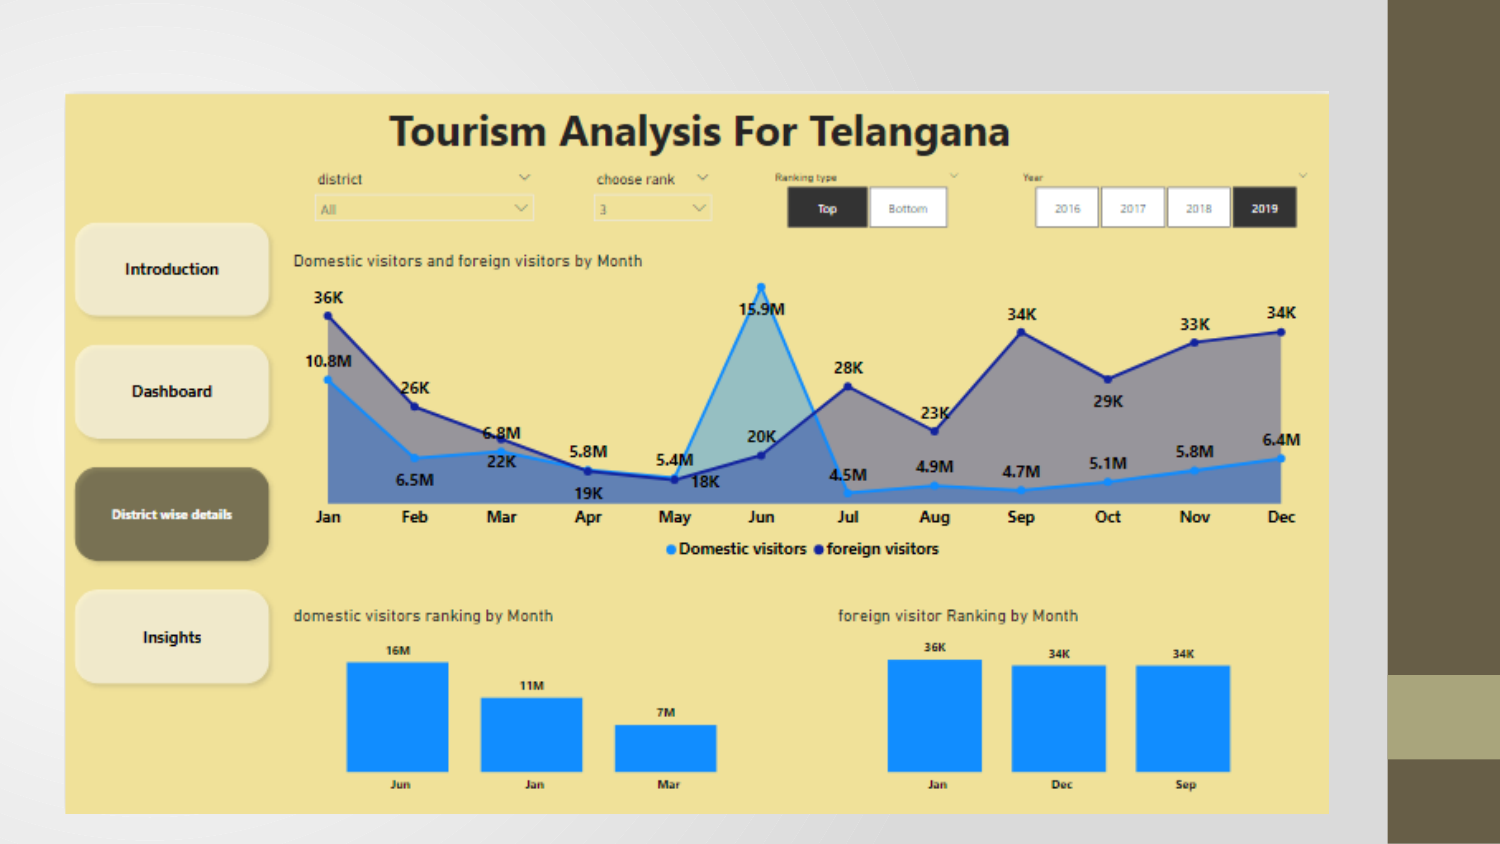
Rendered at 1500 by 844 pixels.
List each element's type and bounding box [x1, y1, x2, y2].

picture [64, 90, 1330, 814]
